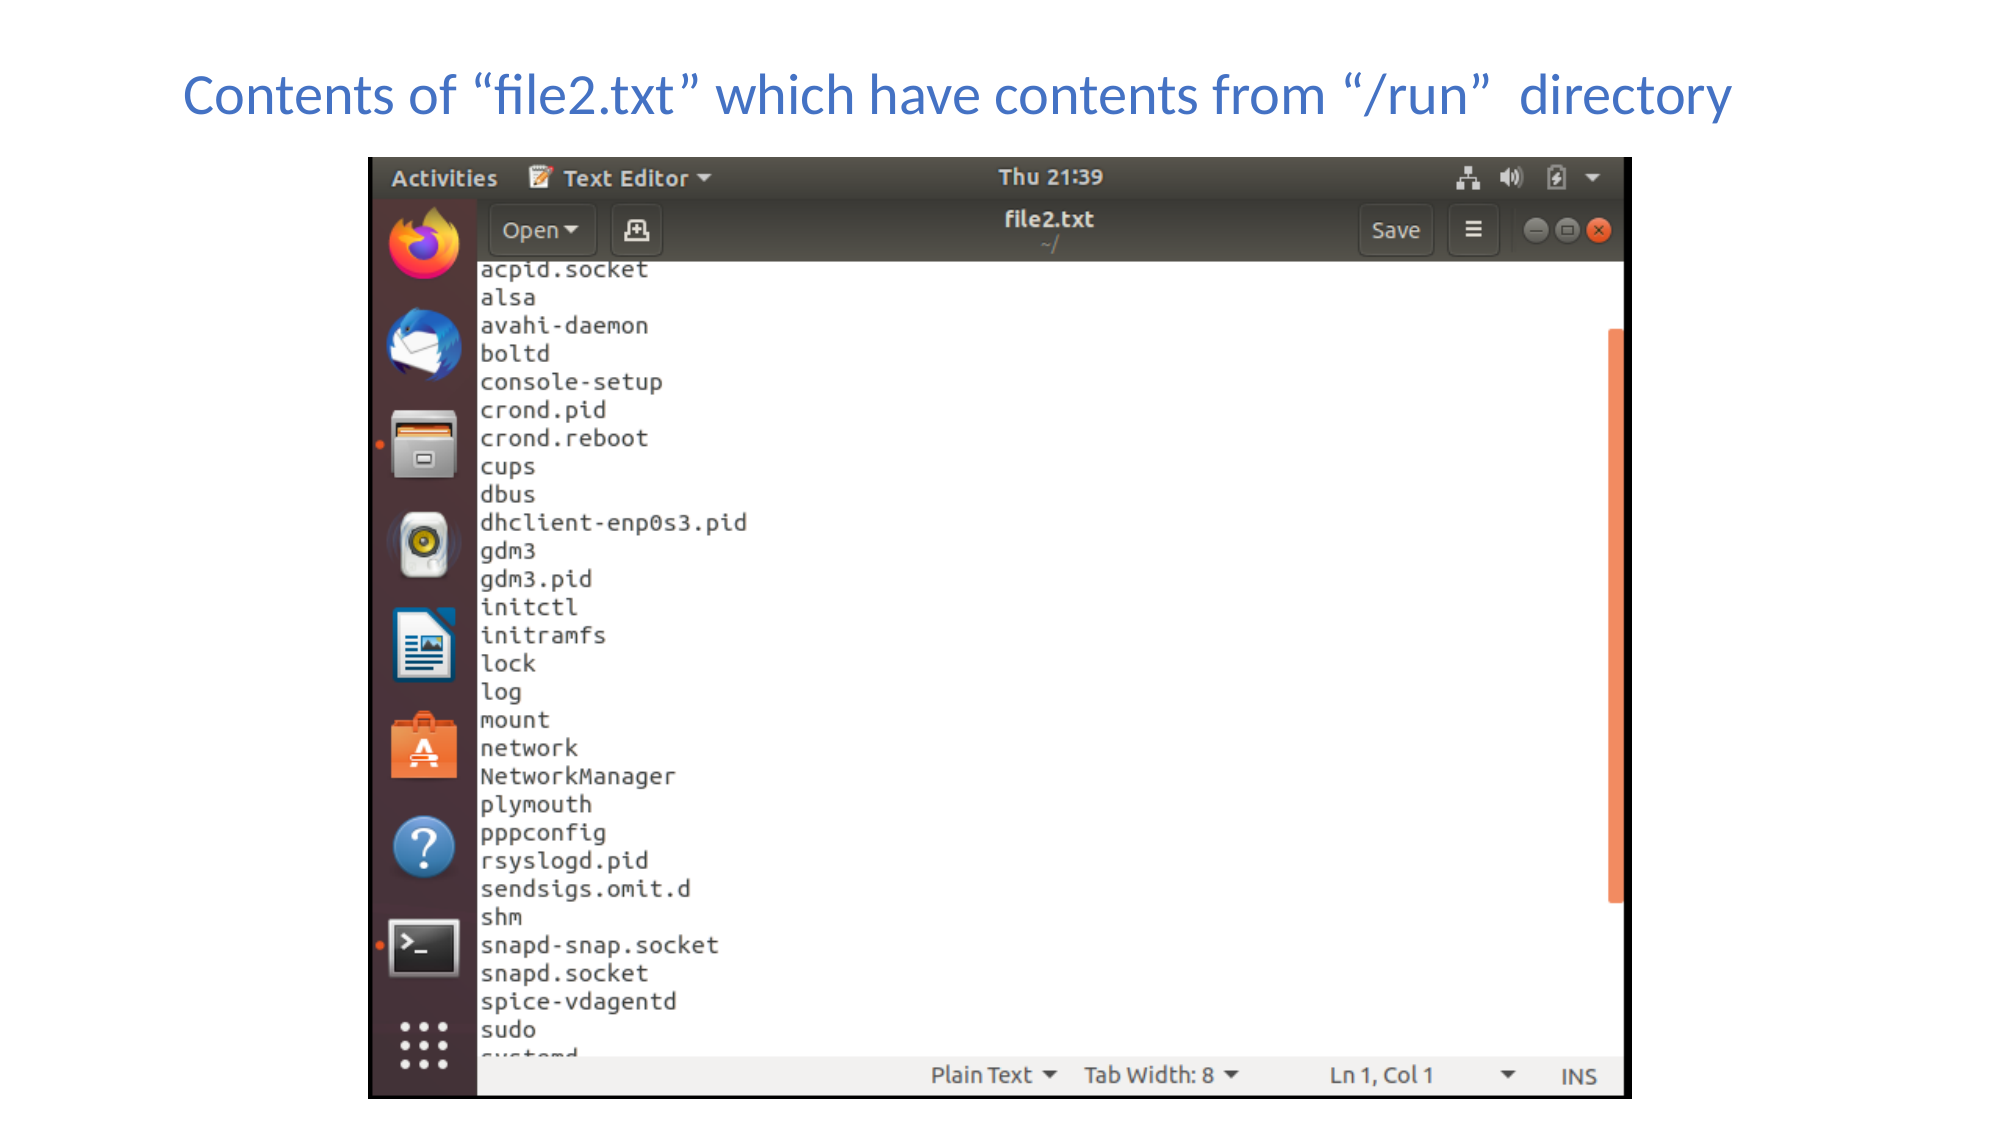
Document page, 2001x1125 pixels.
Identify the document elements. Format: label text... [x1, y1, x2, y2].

picture [368, 157, 1632, 1099]
text_box Contents of “file2.txt” which have contents from “/run” directory [169, 49, 1831, 204]
